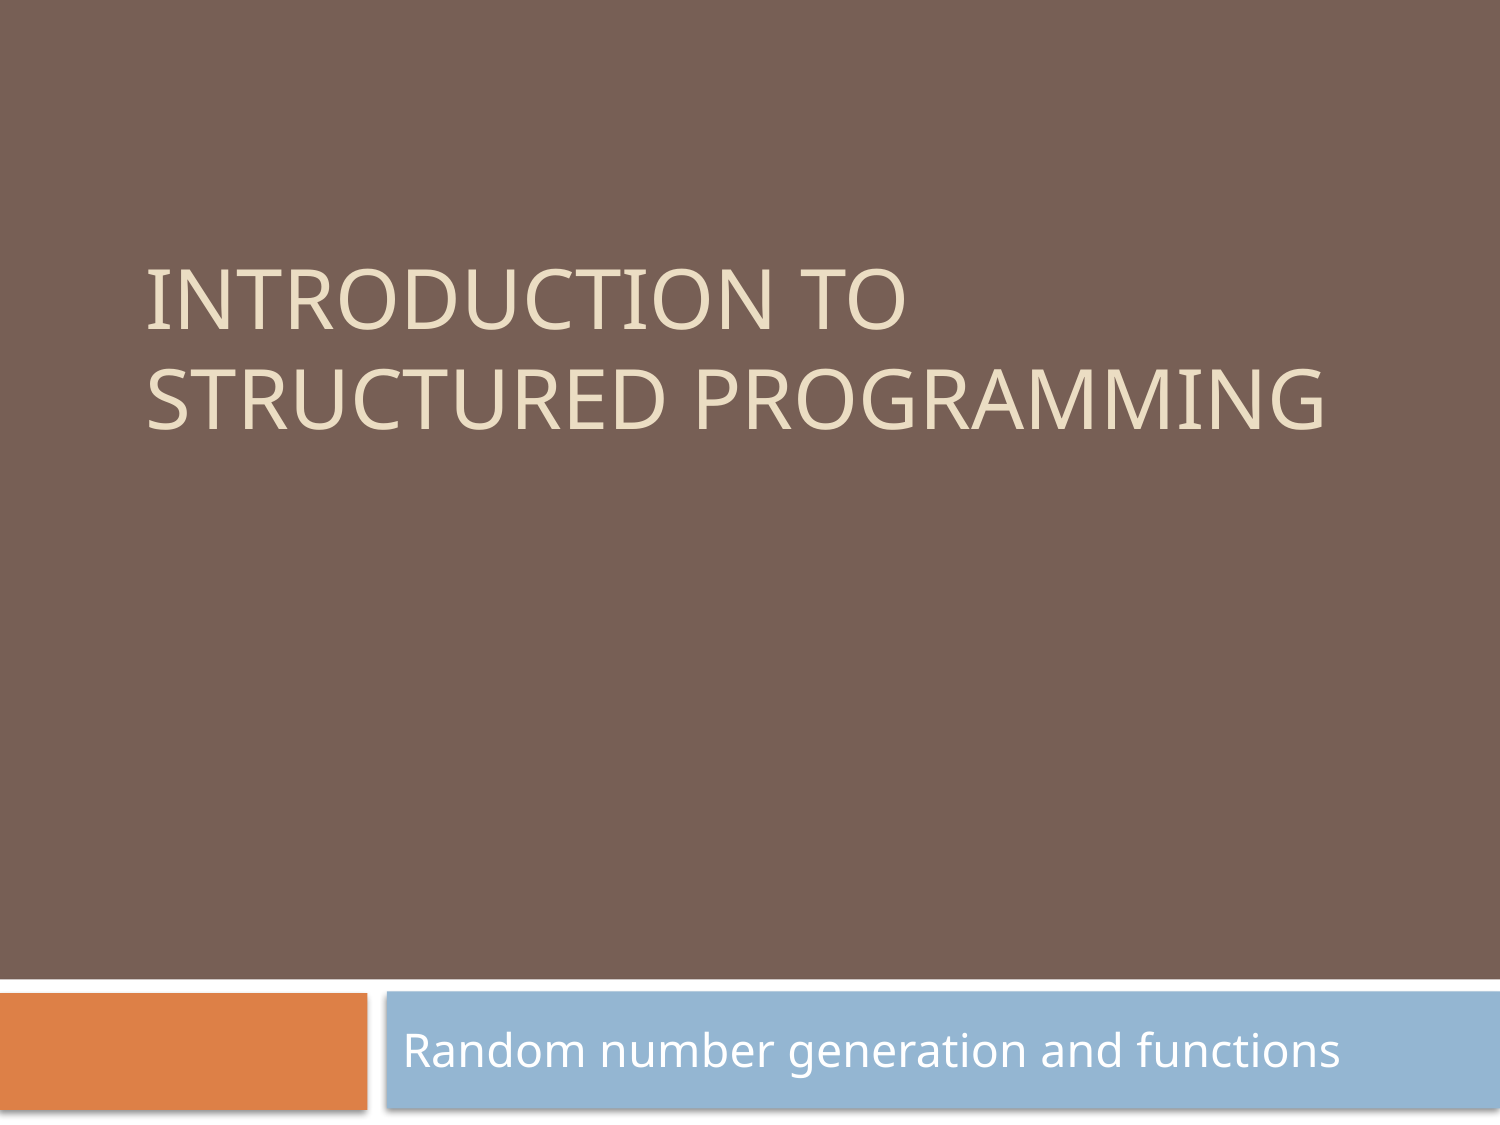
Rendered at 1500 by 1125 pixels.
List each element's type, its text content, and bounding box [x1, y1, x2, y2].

text_box Introduction to Structured Programming [130, 212, 1406, 454]
subtitle Random number generation and functions [387, 992, 1488, 1105]
